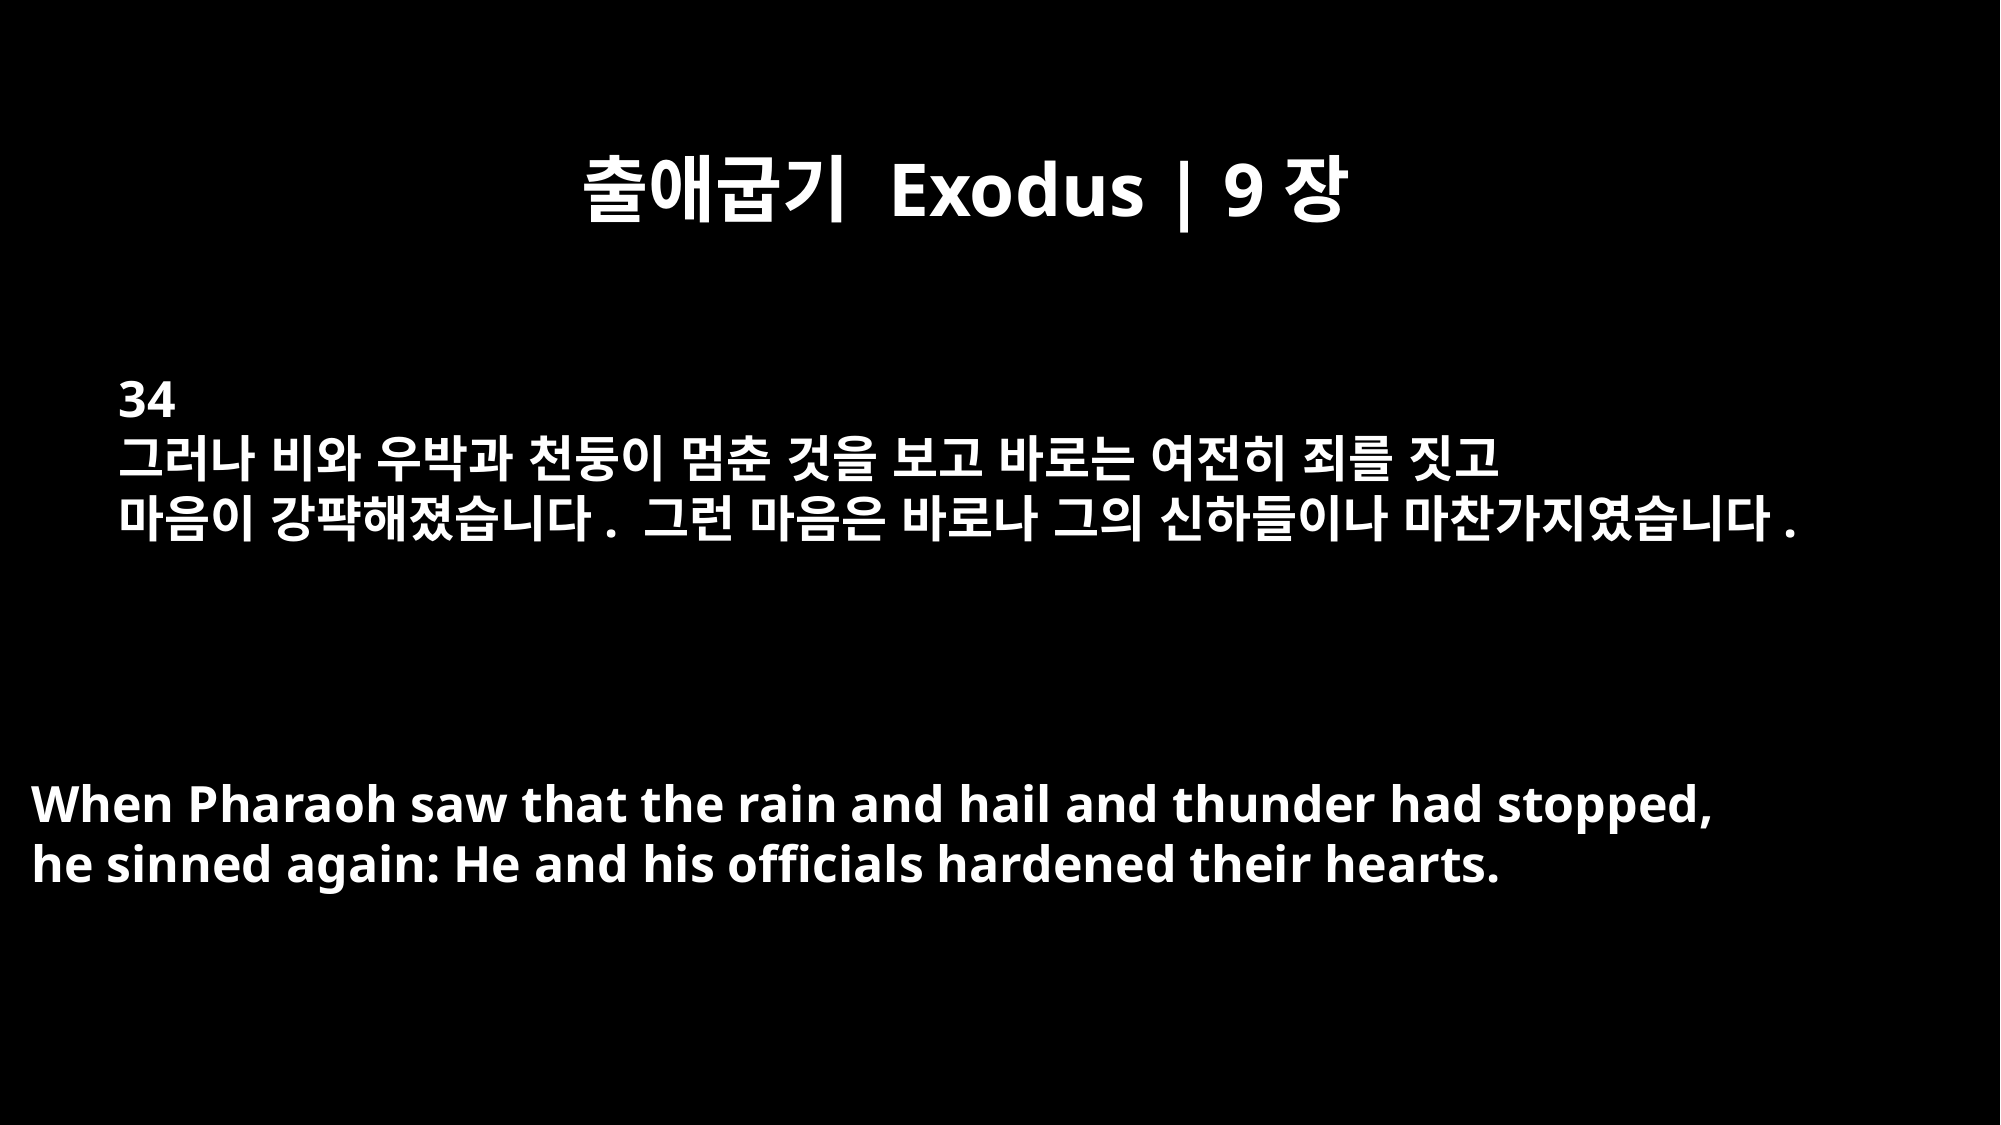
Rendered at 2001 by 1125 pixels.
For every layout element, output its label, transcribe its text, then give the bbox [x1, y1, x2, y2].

text_box 34 그러나 비와 우박과 천둥이 멈춘 것을 보고 바로는 여전히 죄를 짓고 마음이 강퍅해졌습니다. 그런 마음은 바로나 그의 신하들이나 마찬가지였습니다. [103, 359, 1813, 555]
text_box When Pharaoh saw that the rain and hail and thunder had stopped, he sinned again: He and his officials hardened their hearts. [16, 764, 1743, 900]
text_box 출애굽기 Exodus | 9장 [566, 136, 1366, 239]
